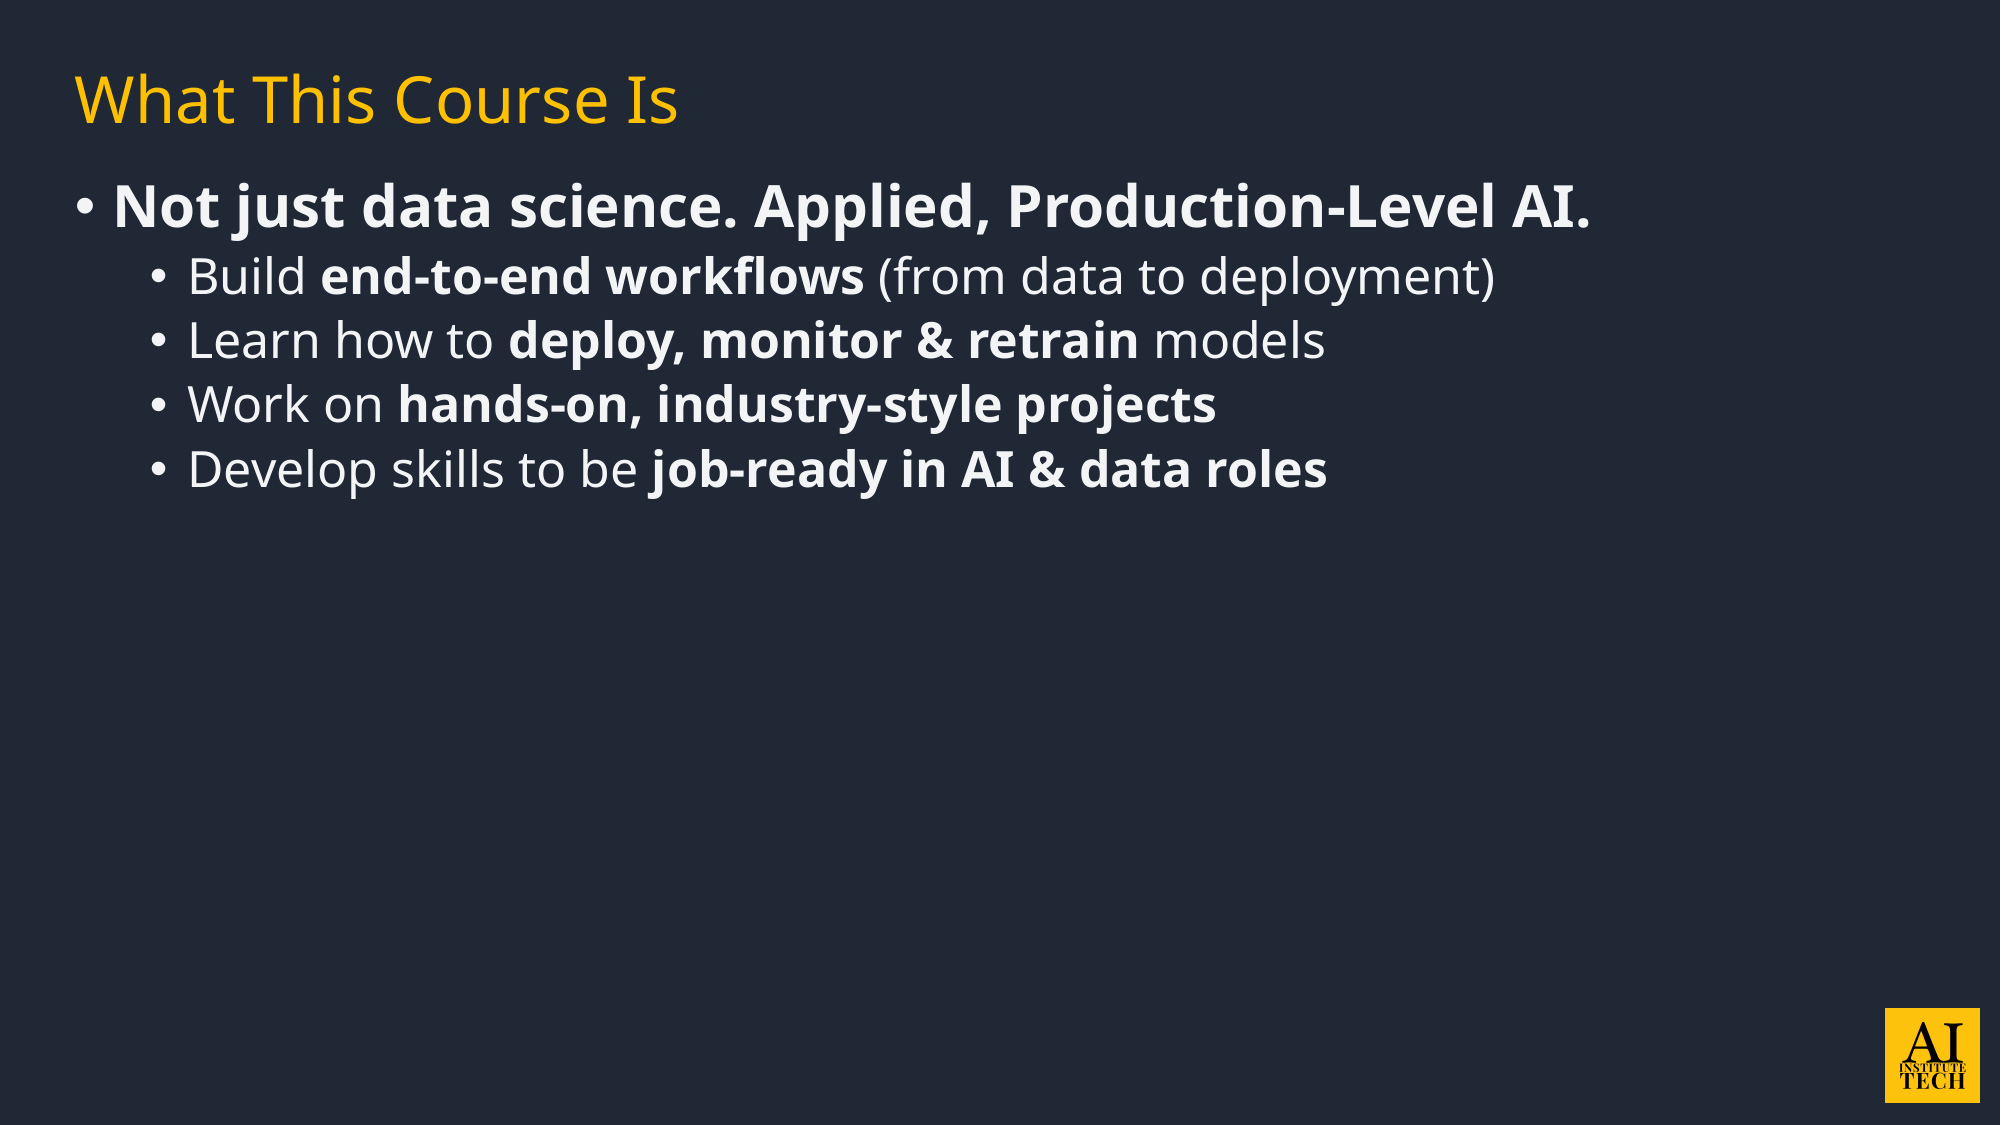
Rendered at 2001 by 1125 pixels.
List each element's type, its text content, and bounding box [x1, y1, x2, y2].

list Not just data science. Applied, Production-Level AI. Build end-to-end workflows (from data to deployment) Learn how to deploy, monitor & retrain models Work on hands-on, industry-style projects Develop skills to be job-ready in AI & data roles [59, 170, 1933, 1019]
picture [1885, 1008, 1980, 1103]
title What This Course Is [59, 59, 1933, 146]
